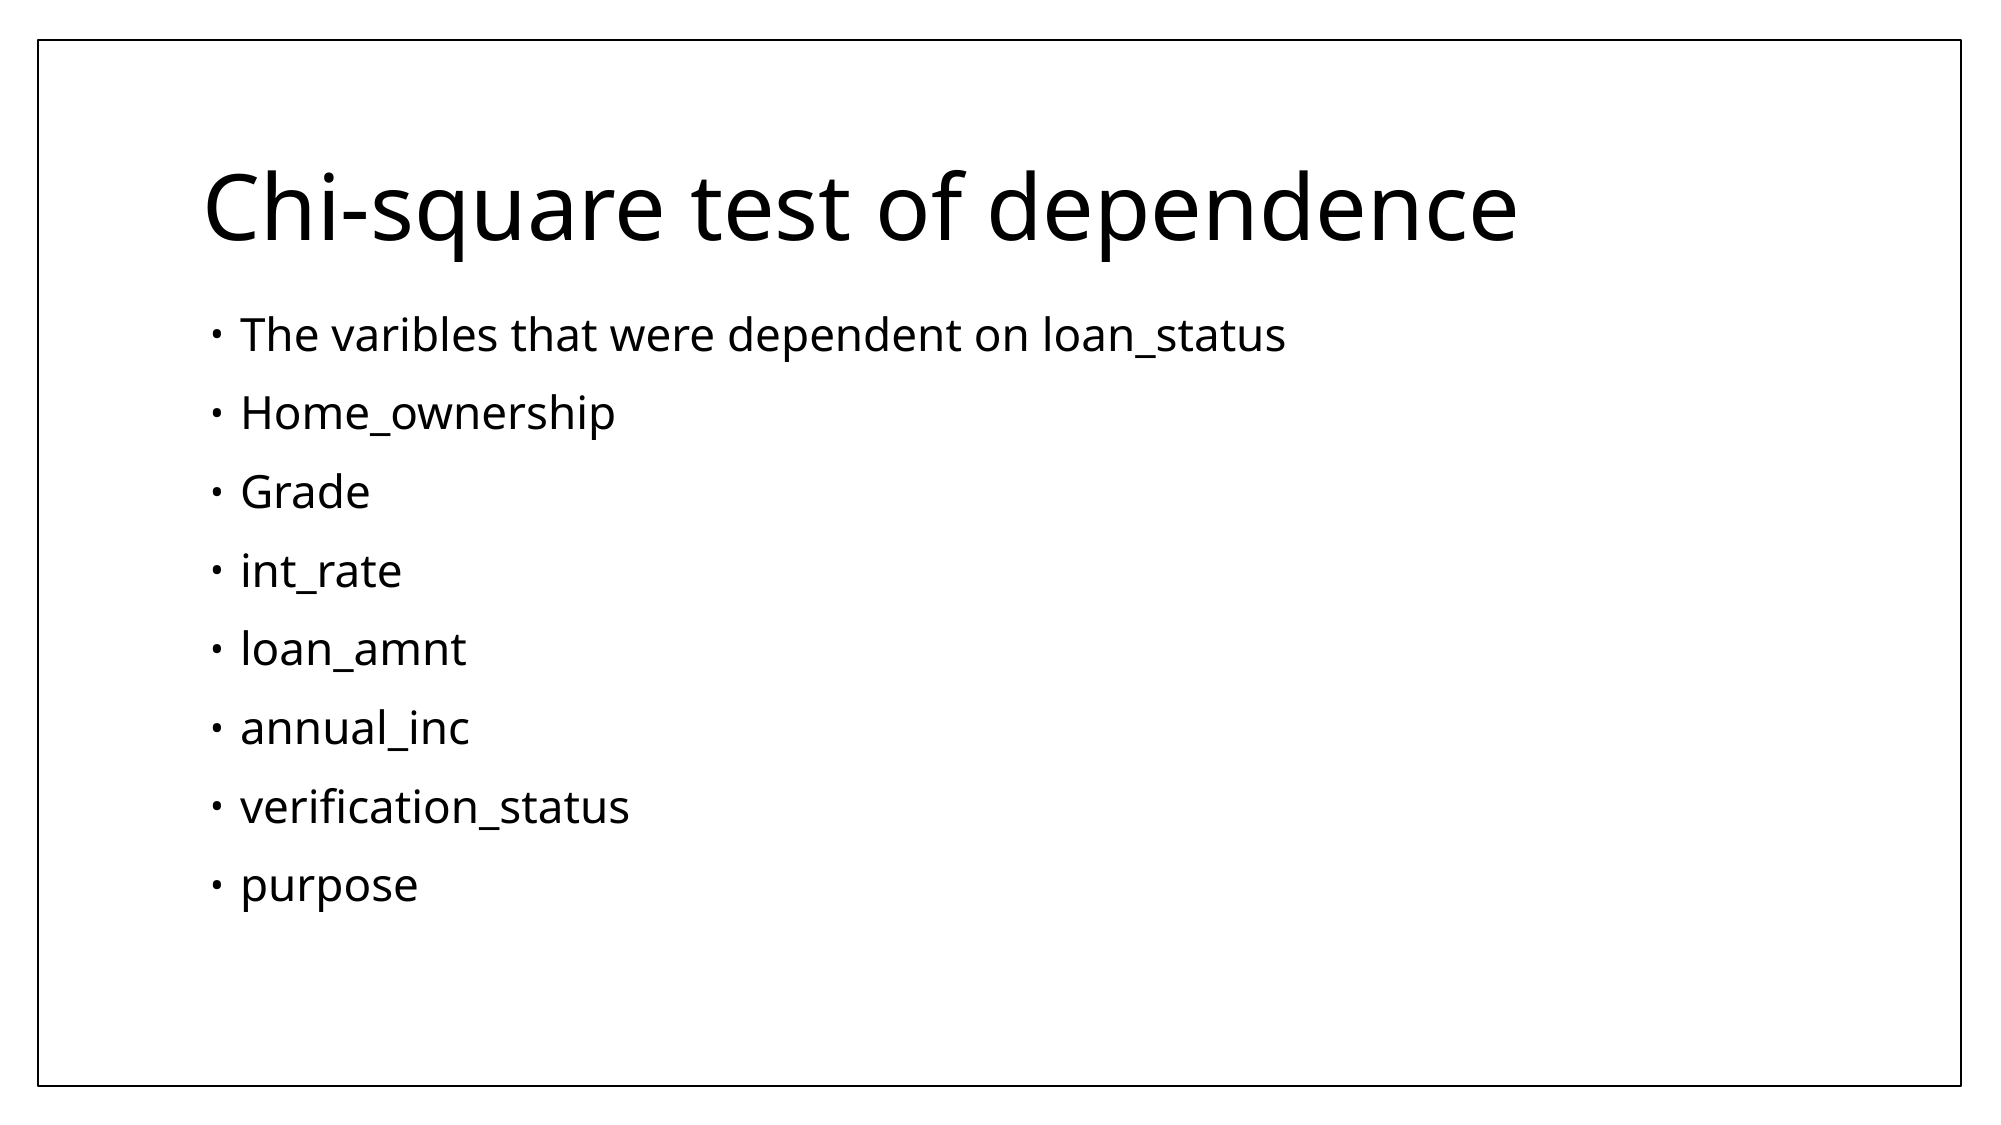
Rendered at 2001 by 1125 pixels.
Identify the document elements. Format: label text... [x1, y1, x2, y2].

list The varibles that were dependent on loan_status Home_ownership Grade int_rate loan_amnt annual_inc verification_status purpose [187, 304, 1808, 1000]
title Chi-square test of dependence [187, 99, 1808, 304]
